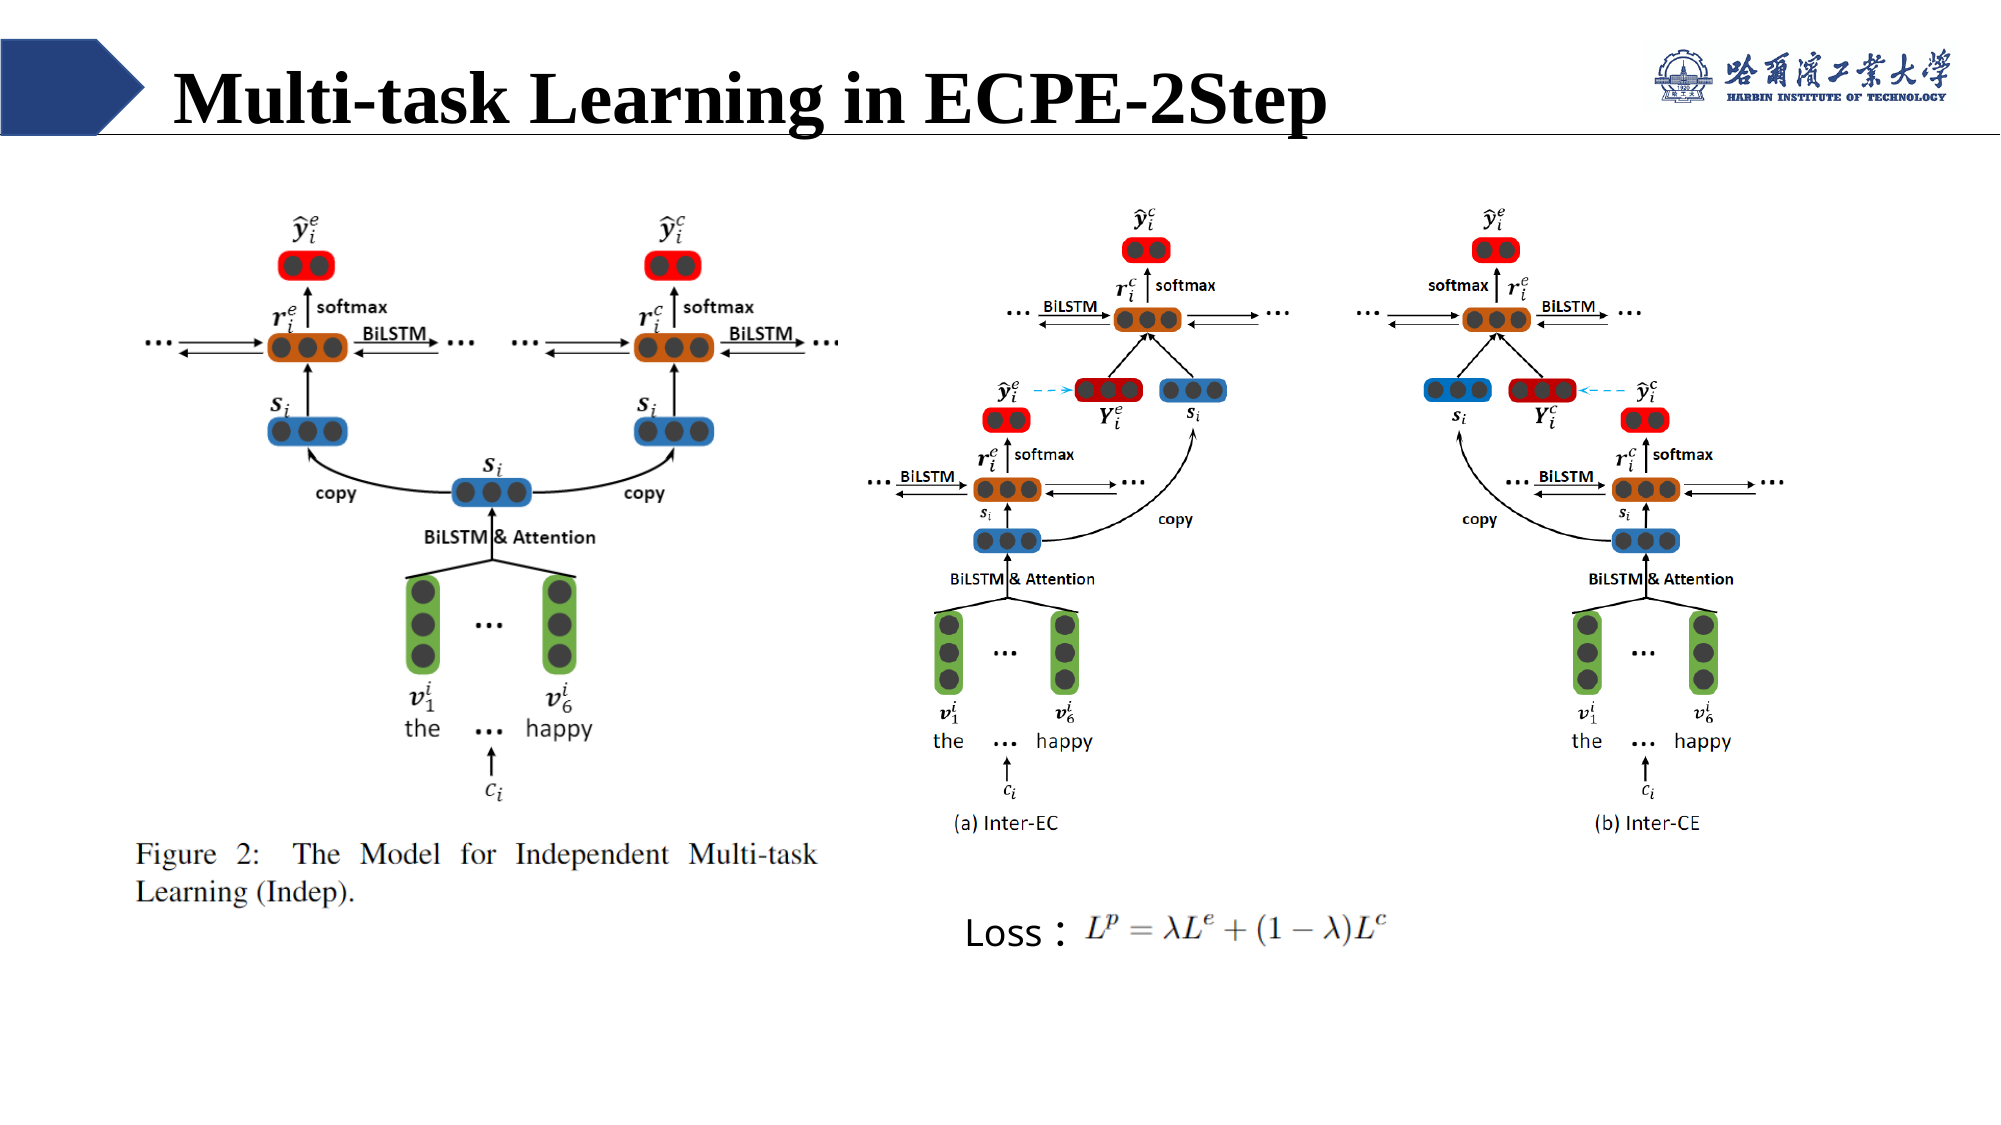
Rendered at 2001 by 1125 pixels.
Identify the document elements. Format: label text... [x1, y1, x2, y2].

picture [1644, 39, 1960, 114]
text_box Loss： [949, 879, 1411, 962]
picture [1080, 903, 1390, 955]
text_box Multi-task Learning in ECPE-2Step [158, 0, 1432, 134]
picture [858, 186, 1791, 844]
picture [117, 211, 838, 916]
text_box Multi-task Learning in ECPE-2Step [158, 135, 1432, 146]
text_box [0, 38, 145, 134]
